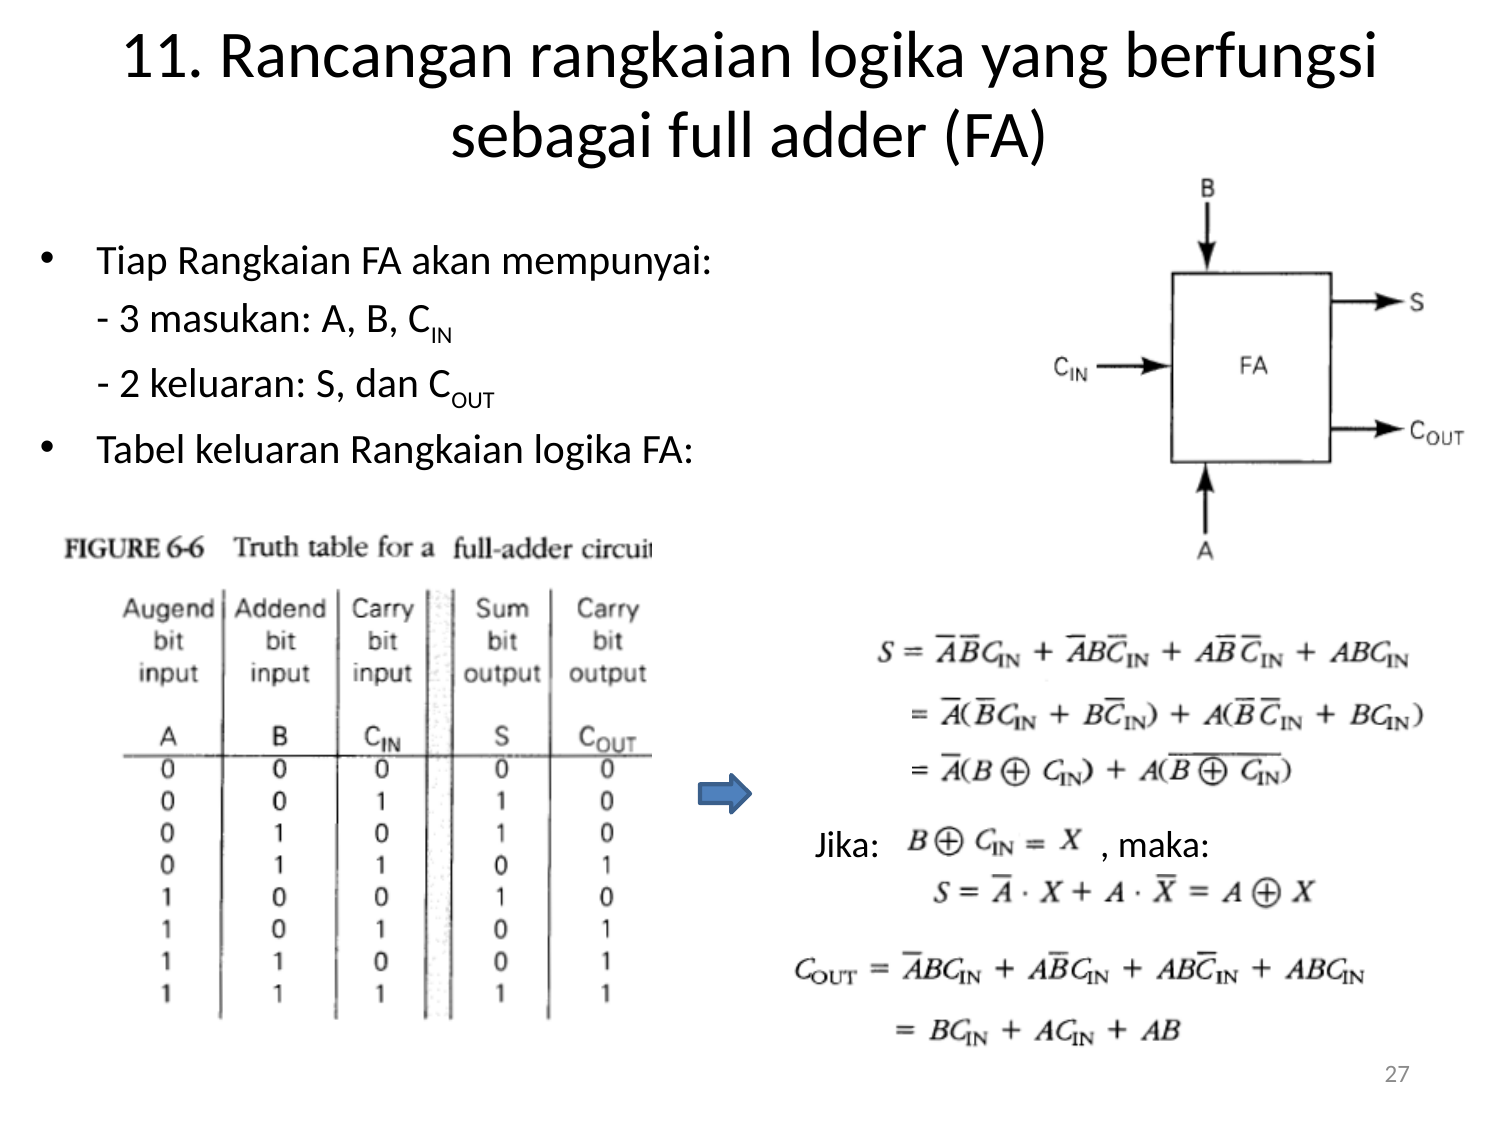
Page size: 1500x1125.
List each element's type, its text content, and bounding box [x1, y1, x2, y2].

picture [899, 812, 1087, 857]
picture [887, 1012, 1190, 1049]
picture [874, 612, 1419, 685]
text_box [697, 773, 753, 815]
picture [924, 874, 1322, 910]
slide_number 27 [1074, 1042, 1425, 1103]
list Tiap Rangkaian FA akan mempunyai: - 3 masukan: A, B, CIN - 2 keluaran: S, dan COUT Tabel keluaran Rangkaian logika FA: [24, 224, 1425, 1005]
picture [912, 687, 1432, 794]
picture [1049, 162, 1477, 565]
text_box Jika: , maka: [800, 812, 1350, 873]
title 11. Rancangan rangkaian logika yang berfungsi sebagai full adder (FA) [75, 45, 1425, 138]
picture [47, 524, 652, 1026]
picture [787, 949, 1368, 994]
